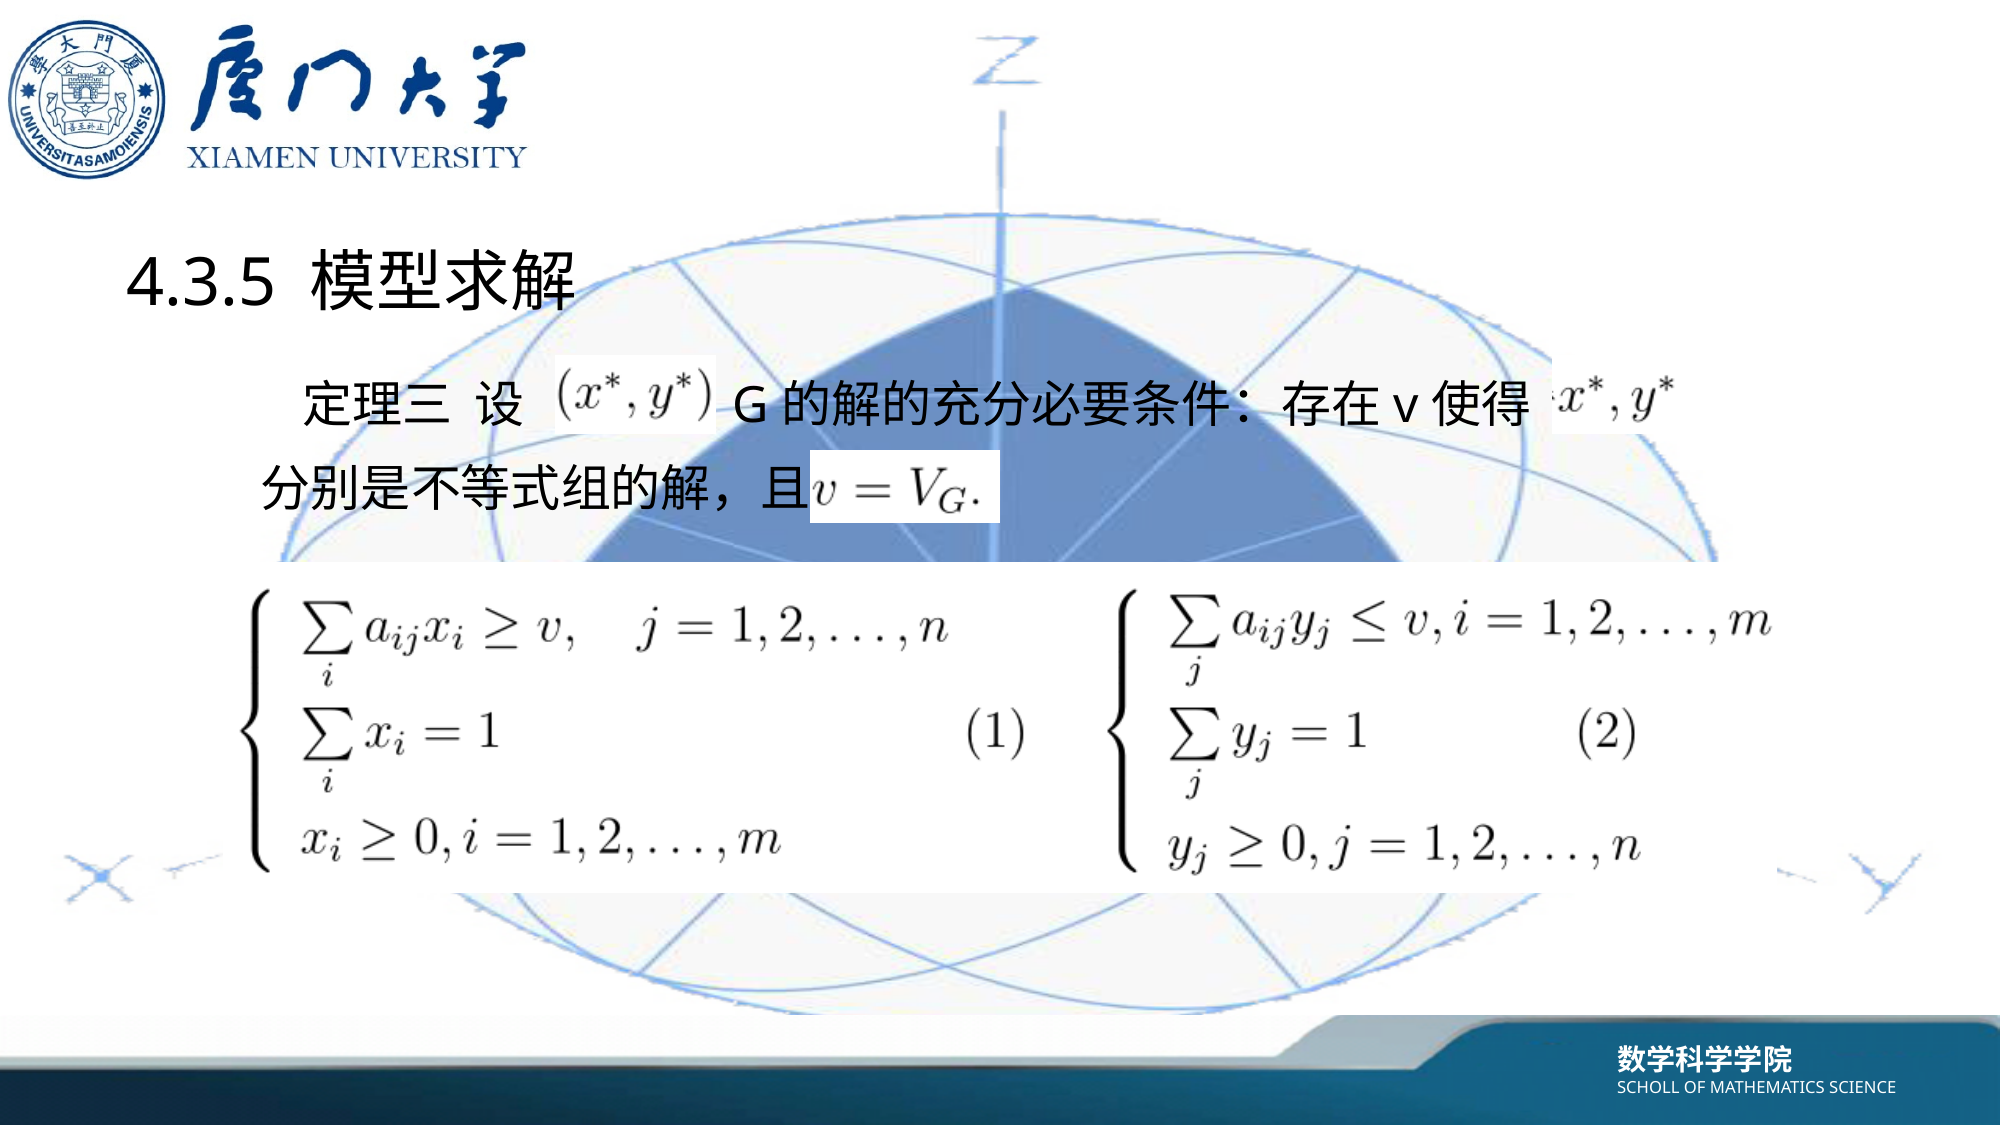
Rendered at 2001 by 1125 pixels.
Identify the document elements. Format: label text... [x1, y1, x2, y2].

picture [0, 0, 556, 188]
picture [1552, 355, 1676, 434]
picture [0, 1015, 2000, 1125]
title 4.3.5 模型求解 [111, 219, 1296, 328]
picture [223, 562, 1777, 893]
subtitle 定理三 设 为G的解的充分必要条件：存在v使得 分别是不等式组的解，且 [212, 341, 1809, 1015]
picture [810, 450, 1000, 523]
picture [555, 355, 716, 434]
subtitle 案例四的求解 下面用上述方法求上例的纳什均衡解。 [0, 0, 2000, 1015]
